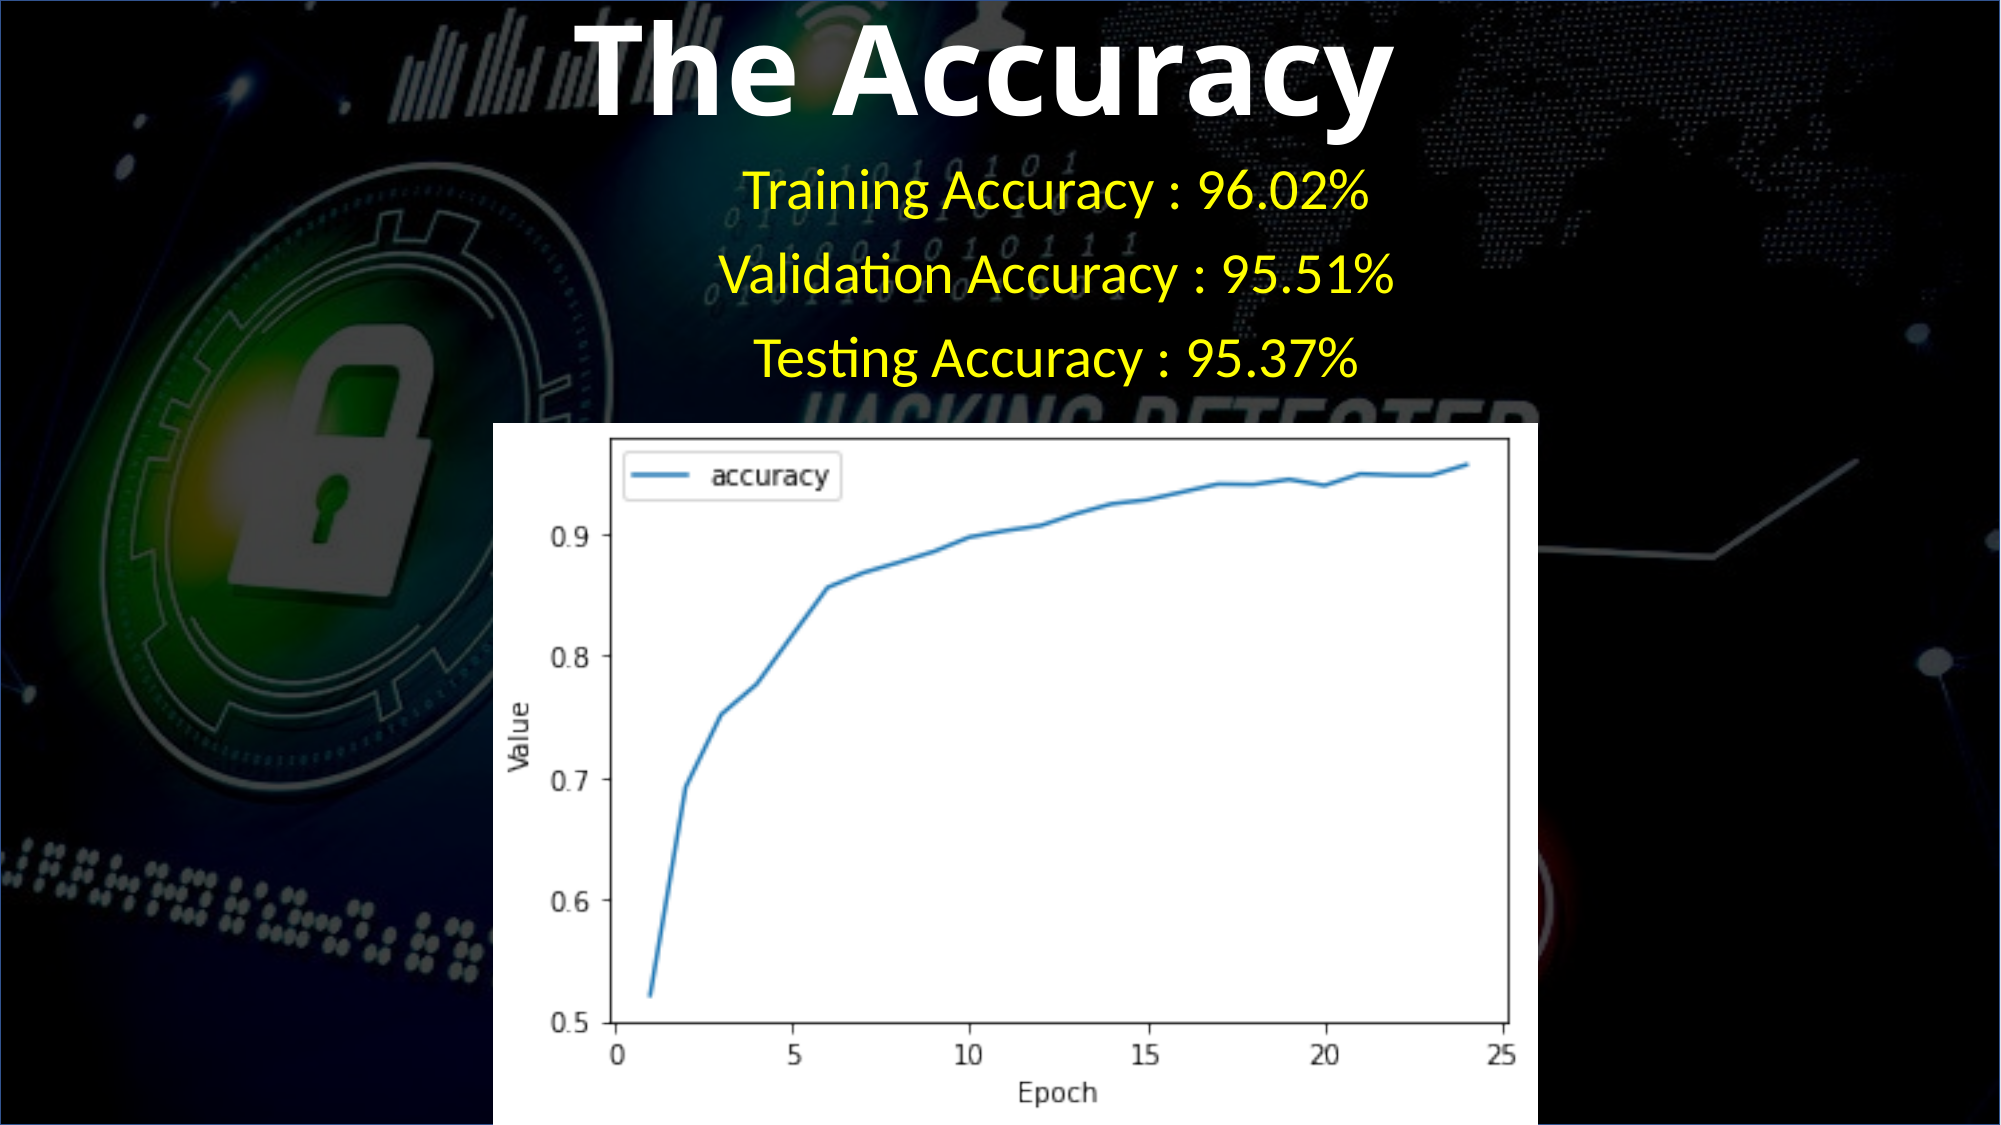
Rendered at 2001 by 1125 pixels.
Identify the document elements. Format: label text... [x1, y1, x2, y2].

title The Accuracy [0, 0, 2000, 169]
list Training Accuracy : 96.02% Validation Accuracy : 95.51% Testing Accuracy : 95.37% [626, 152, 1488, 400]
picture [1, 169, 1999, 1125]
